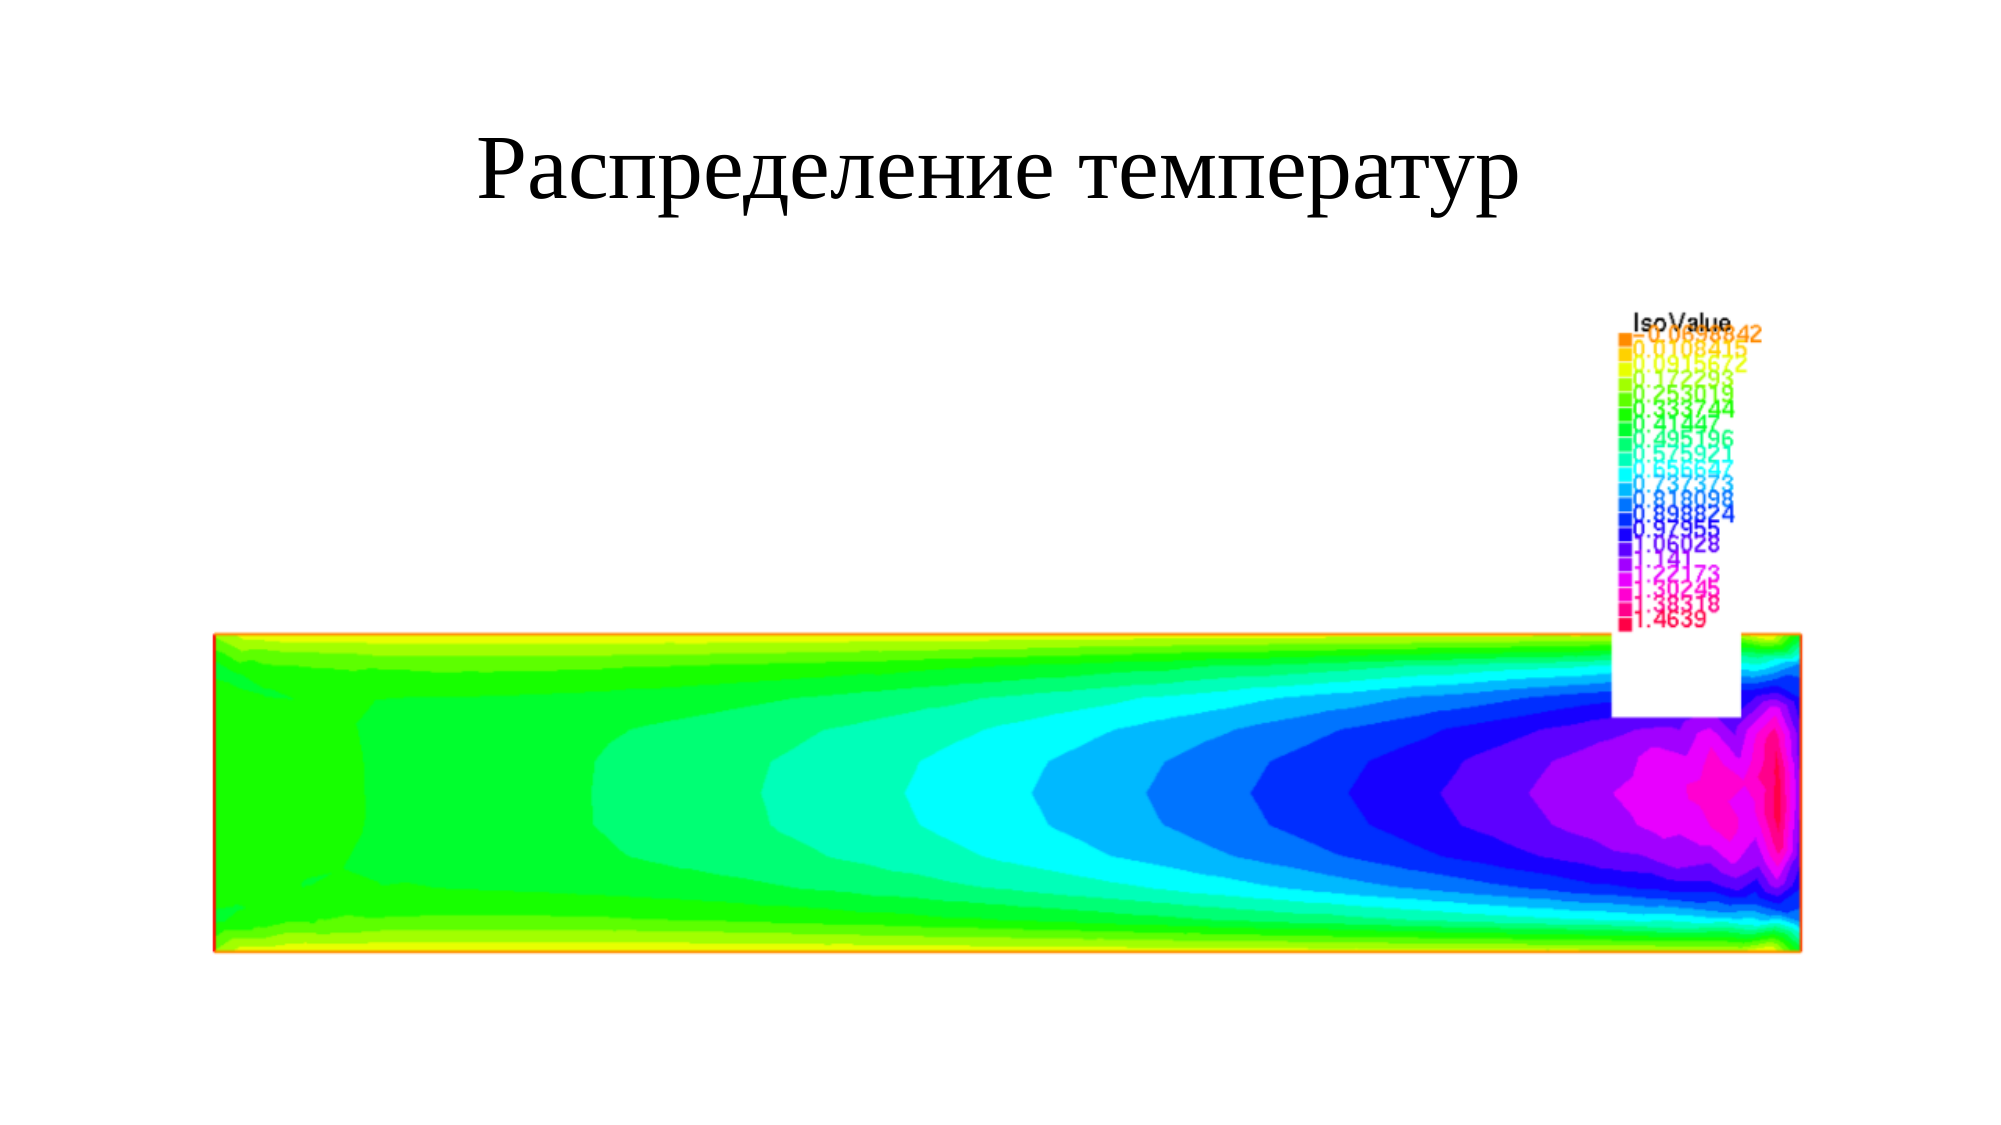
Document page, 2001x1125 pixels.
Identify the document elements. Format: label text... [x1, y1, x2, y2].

title Распределение температур [137, 59, 1863, 278]
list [160, 305, 1840, 1019]
